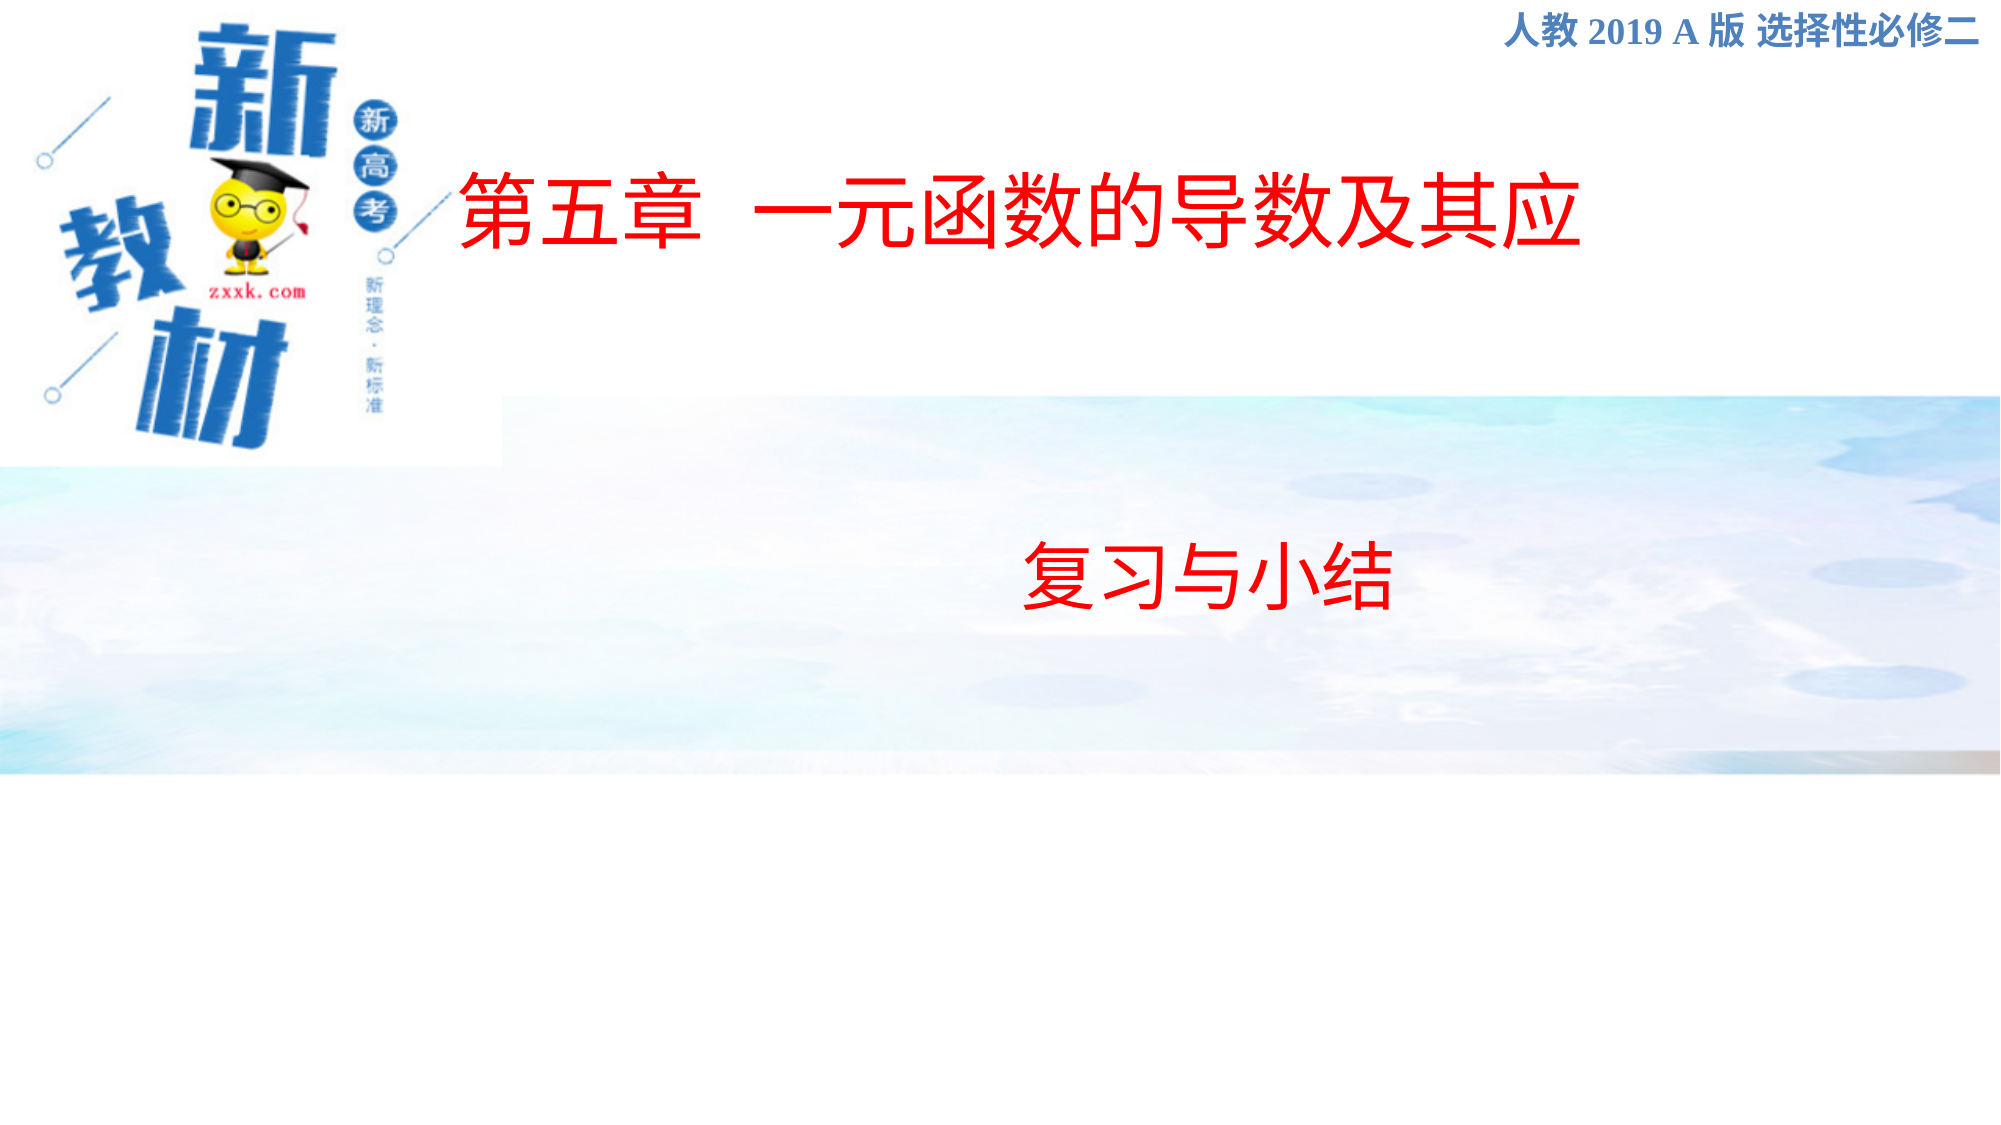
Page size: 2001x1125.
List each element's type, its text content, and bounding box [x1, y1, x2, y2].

picture [0, 0, 2001, 1125]
text_box 人教2019 A版 选择性必修二 [1489, 0, 2000, 60]
text_box 复习与小结 [324, 476, 2000, 762]
text_box 第五章 一元函数的导数及其应 [440, 152, 1687, 567]
